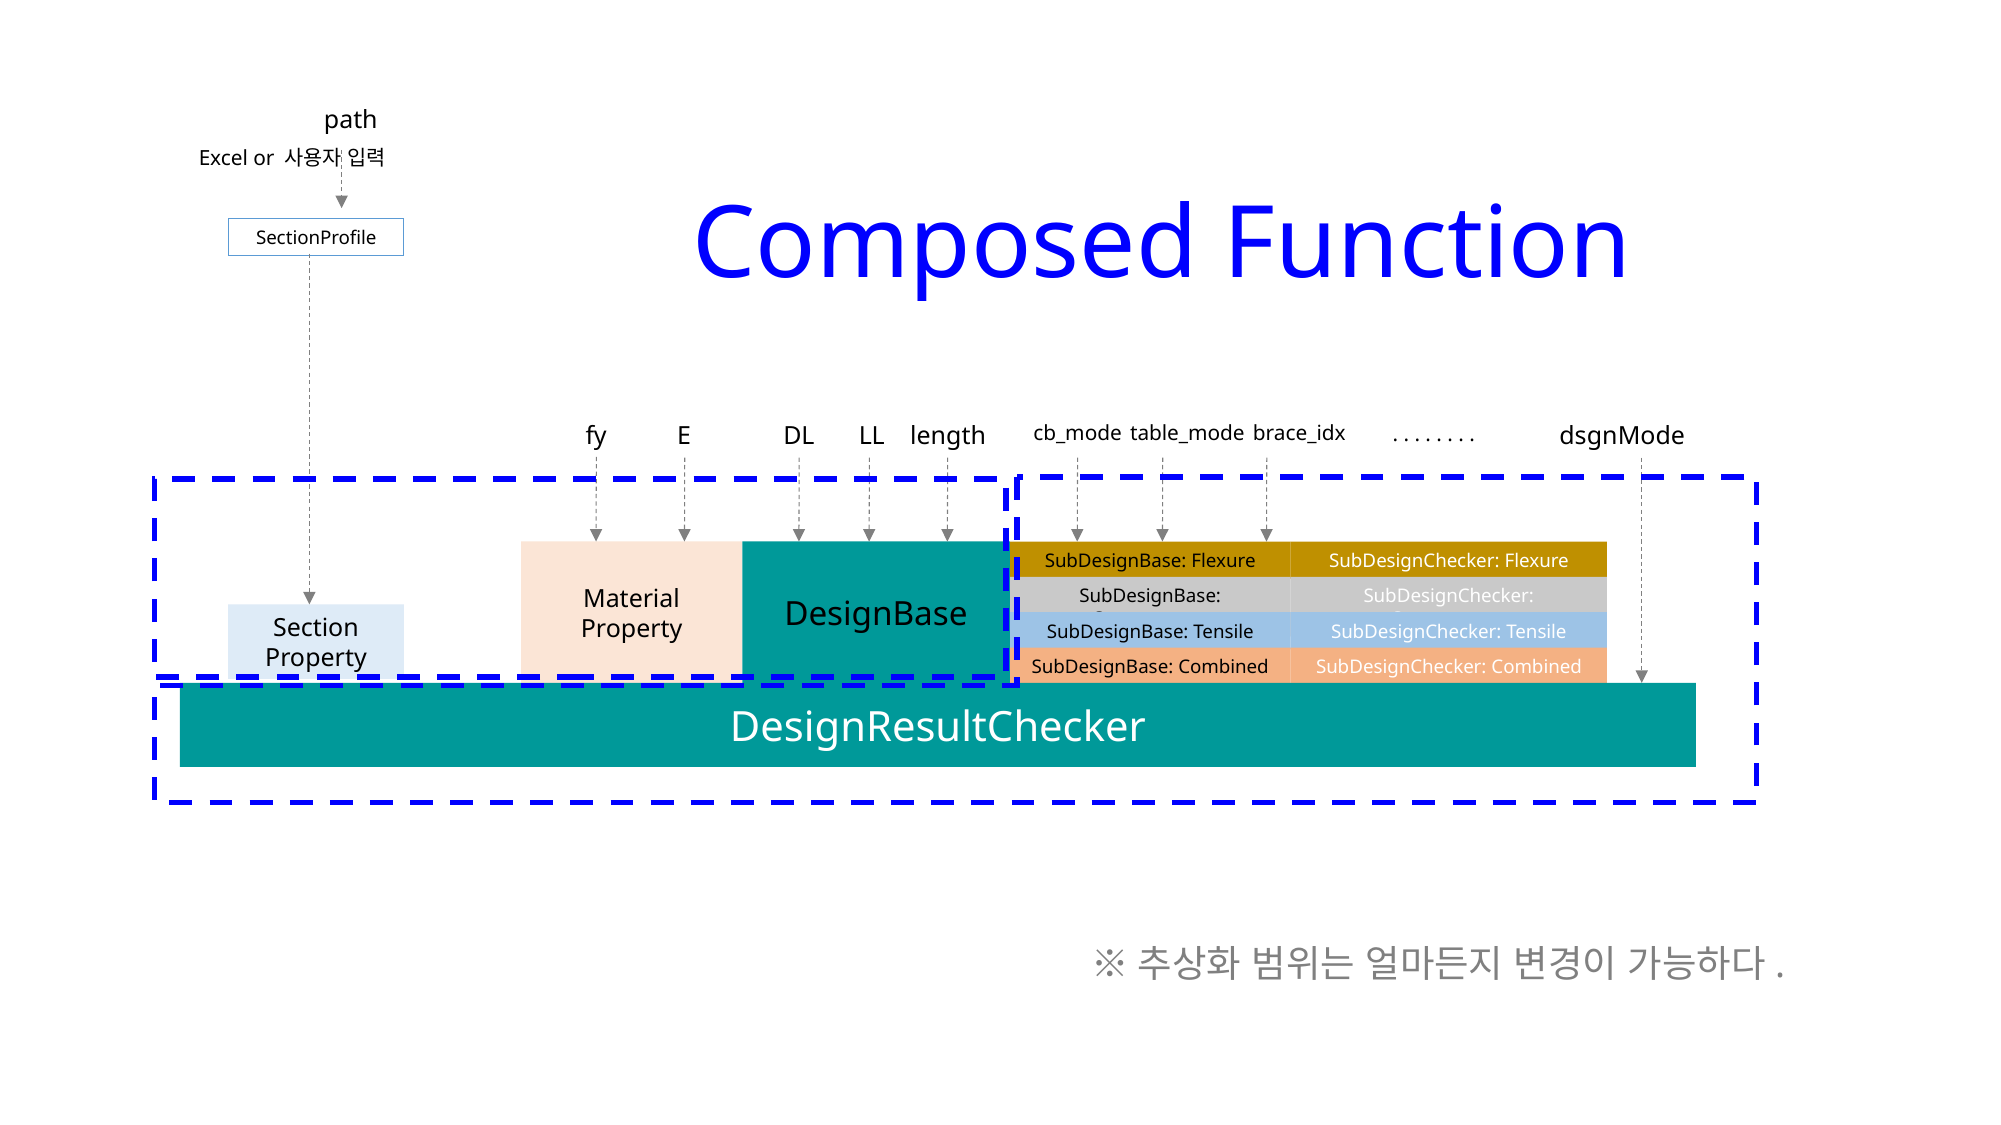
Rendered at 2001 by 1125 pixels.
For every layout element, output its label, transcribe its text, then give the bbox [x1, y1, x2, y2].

text_box length [895, 412, 1001, 457]
text_box [153, 478, 1007, 678]
text_box Composed Function [678, 170, 1647, 306]
text_box . . . . . . . . [1377, 413, 1490, 454]
text_box table_mode [1115, 412, 1238, 452]
text_box [153, 476, 1758, 803]
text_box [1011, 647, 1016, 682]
text_box dsgnMode [1544, 412, 1701, 457]
text_box DL [768, 412, 830, 457]
text_box ※추상화 범위는 얼마든지 변경이 가능하다. [1076, 933, 1800, 993]
text_box path [309, 95, 393, 141]
text_box cb_mode [1018, 412, 1115, 452]
text_box DesignBase [741, 540, 1011, 682]
text_box brace_idx [1238, 412, 1361, 452]
text_box Material Property [520, 678, 741, 682]
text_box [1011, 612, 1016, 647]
text_box Excel or 사용자 입력 [184, 136, 401, 177]
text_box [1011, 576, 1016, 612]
text_box SectionProfile [228, 218, 404, 256]
text_box E [662, 412, 707, 457]
text_box LL [843, 412, 895, 457]
text_box fy [570, 412, 622, 457]
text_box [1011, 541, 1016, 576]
